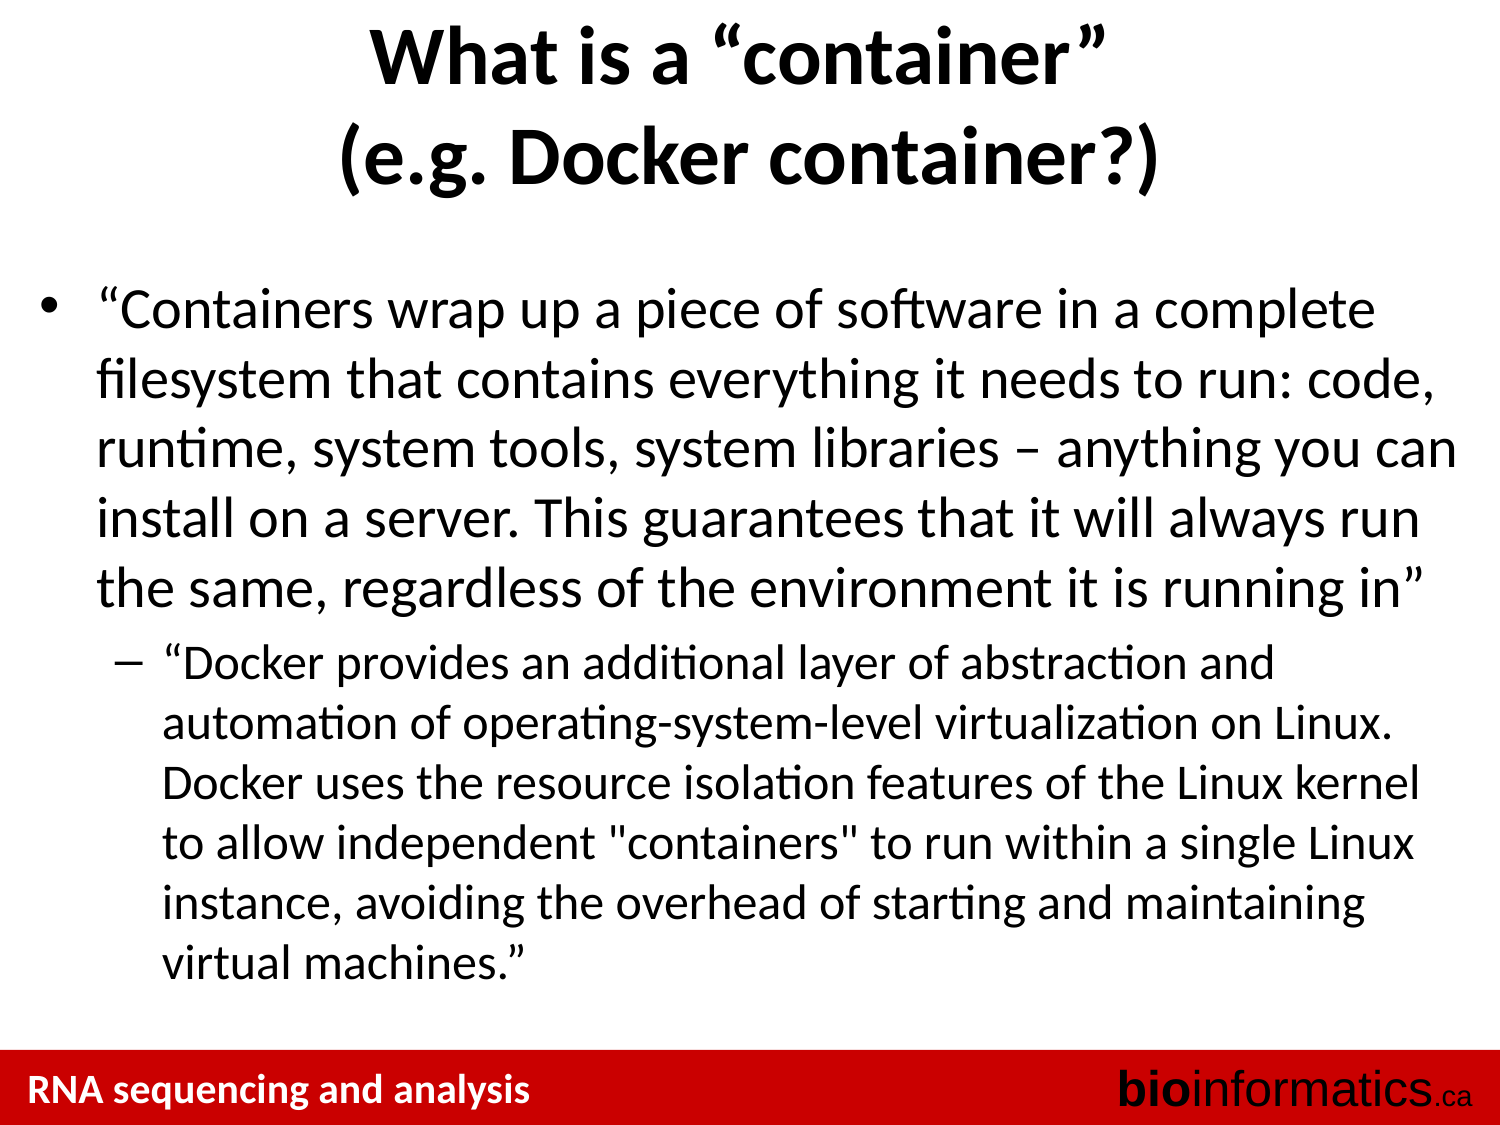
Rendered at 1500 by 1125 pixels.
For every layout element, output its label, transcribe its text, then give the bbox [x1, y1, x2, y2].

title What is a “container” (e.g. Docker container?) [24, 7, 1475, 195]
list “Containers wrap up a piece of software in a complete filesystem that contains everything it needs to run: code, runtime, system tools, system libraries – anything you can install on a server. This guarantees that it will always run the same, regardless of the environment it is running in” “Docker provides an additional layer of abstraction and automation of operating-system-level virtualization on Linux. Docker uses the resource isolation features of the Linux kernel to allow independent "containers" to run within a single Linux instance, avoiding the overhead of starting and maintaining virtual machines.” [24, 262, 1475, 1038]
